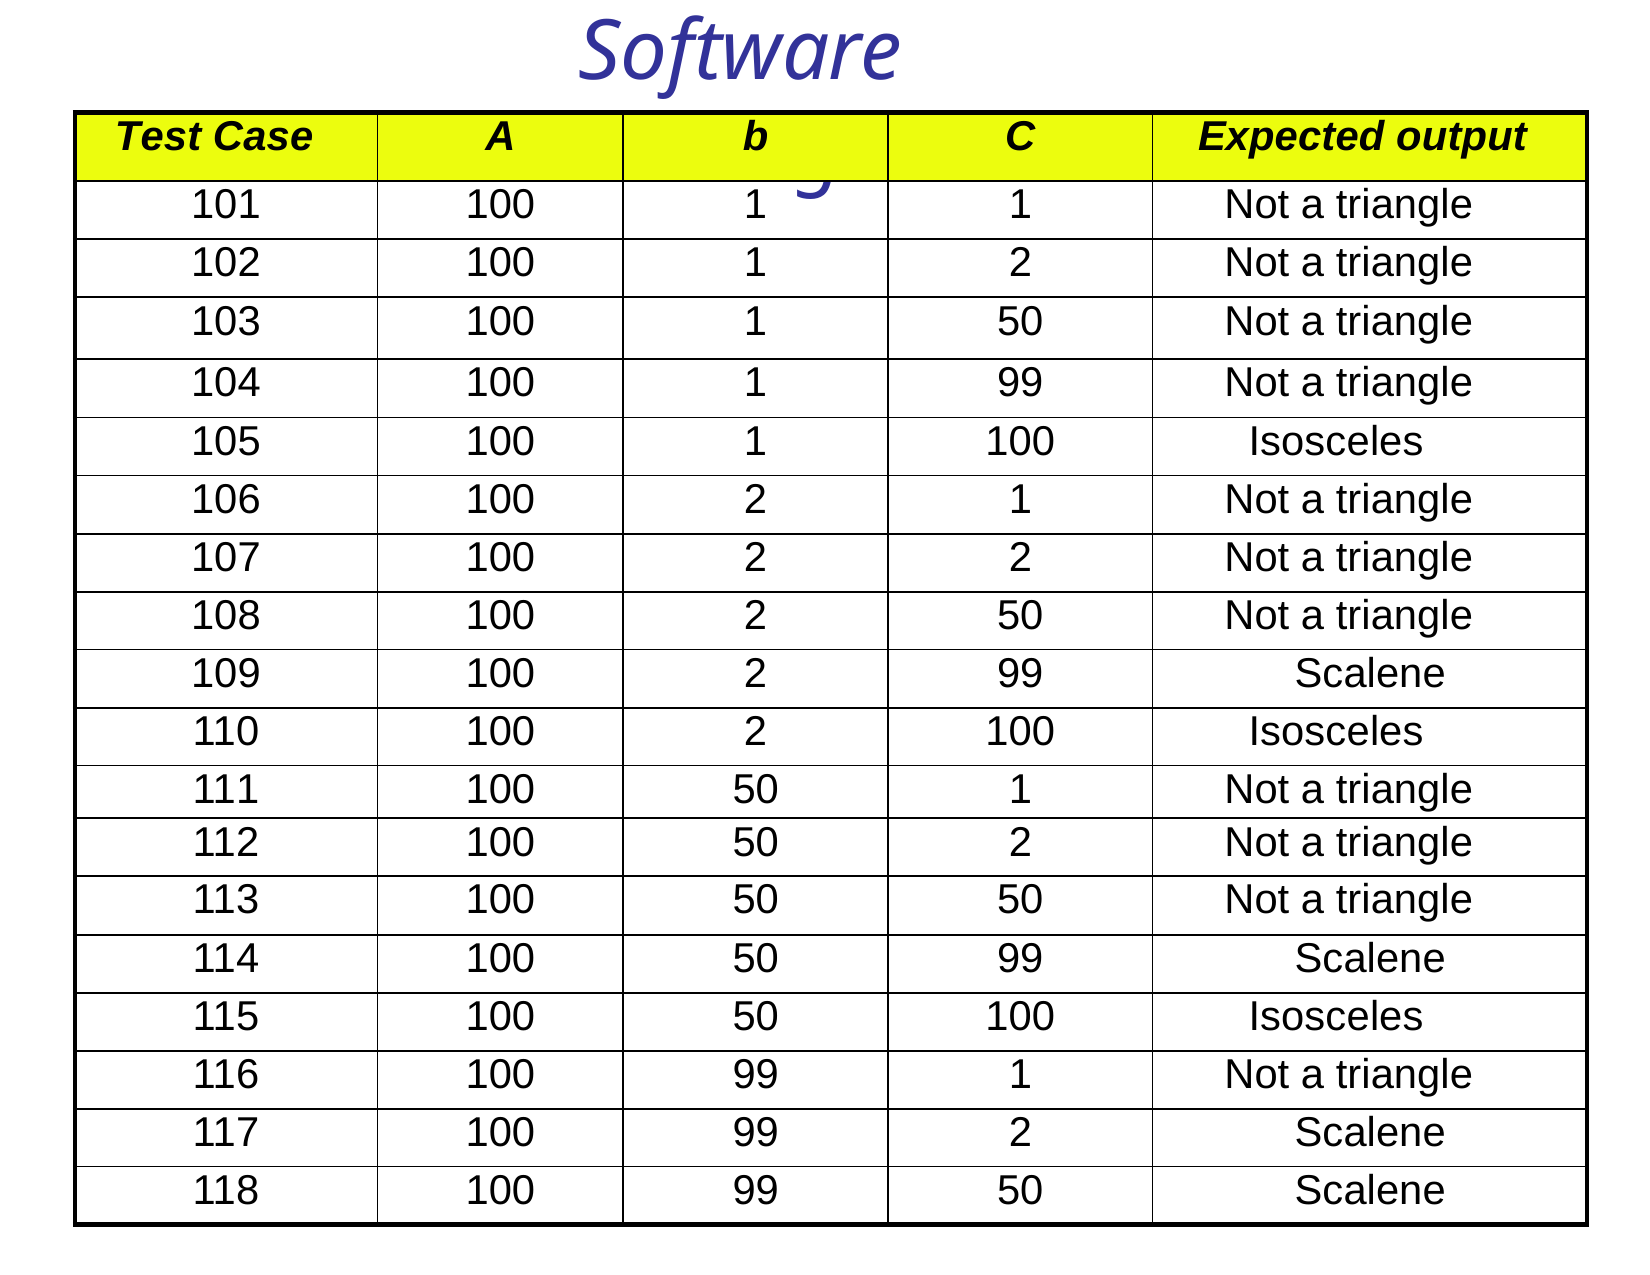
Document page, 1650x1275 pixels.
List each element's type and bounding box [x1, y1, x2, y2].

table_cell [1153, 418, 1585, 475]
table_cell [624, 298, 887, 358]
table_cell [889, 418, 1152, 475]
table_cell [378, 1167, 622, 1222]
table_cell [378, 418, 622, 475]
table_cell [378, 535, 622, 591]
table_header [77, 115, 377, 180]
table_cell [378, 1052, 622, 1108]
table_cell [1153, 240, 1585, 296]
table_cell [378, 182, 622, 238]
table_cell [624, 593, 887, 649]
table_cell [1153, 877, 1585, 934]
table_cell [378, 360, 622, 417]
table_cell [624, 709, 887, 765]
table_cell [378, 1110, 622, 1166]
table_cell [624, 819, 887, 875]
table_cell [624, 240, 887, 296]
table_cell [1153, 360, 1585, 417]
table_cell [378, 994, 622, 1050]
table_cell [624, 535, 887, 591]
table_cell [889, 936, 1152, 992]
table_cell [1153, 709, 1585, 765]
table_cell [1153, 1052, 1585, 1108]
table_cell [1153, 535, 1585, 591]
table_cell [889, 1110, 1152, 1166]
table_cell [624, 1052, 887, 1108]
table_cell [77, 476, 377, 533]
table_cell [889, 476, 1152, 533]
table_header [889, 115, 1152, 180]
table_cell [378, 240, 622, 296]
table_cell [77, 240, 377, 296]
table_cell [378, 877, 622, 934]
table_cell [77, 360, 377, 417]
table_cell [1153, 819, 1585, 875]
table_cell [1153, 1110, 1585, 1166]
table_cell [1153, 1167, 1585, 1222]
table_cell [77, 877, 377, 934]
table_cell [889, 1052, 1152, 1108]
table_cell [624, 476, 887, 533]
table_cell [1153, 936, 1585, 992]
table_cell [889, 709, 1152, 765]
table_cell [889, 650, 1152, 707]
table_cell [77, 535, 377, 591]
table_cell [1153, 593, 1585, 649]
table_cell [624, 766, 887, 817]
table_header [624, 115, 887, 180]
table_cell [889, 877, 1152, 934]
table_cell [624, 936, 887, 992]
table_cell [77, 766, 377, 817]
table_cell [77, 819, 377, 875]
table_cell [378, 476, 622, 533]
table_cell [378, 298, 622, 358]
table_cell [624, 418, 887, 475]
table_cell [77, 1052, 377, 1108]
table_cell [624, 1167, 887, 1222]
table_cell [889, 535, 1152, 591]
table_cell [624, 182, 887, 238]
table_cell [378, 650, 622, 707]
table_cell [77, 593, 377, 649]
table_cell [889, 819, 1152, 875]
table_cell [378, 709, 622, 765]
table_cell [889, 766, 1152, 817]
table_cell [889, 182, 1152, 238]
table_cell [1153, 476, 1585, 533]
table_cell [889, 360, 1152, 417]
table_cell [77, 936, 377, 992]
table_cell [889, 994, 1152, 1050]
table_cell [77, 418, 377, 475]
table_cell [624, 1110, 887, 1166]
table_cell [1153, 182, 1585, 238]
table_cell [1153, 650, 1585, 707]
table_cell [77, 709, 377, 765]
table_cell [77, 182, 377, 238]
table_cell [378, 819, 622, 875]
table_cell [1153, 994, 1585, 1050]
table_header [1153, 115, 1585, 180]
table_cell [77, 298, 377, 358]
table_cell [889, 298, 1152, 358]
text_box [576, 0, 1086, 110]
table_cell [378, 766, 622, 817]
table_cell [378, 936, 622, 992]
table_cell [889, 1167, 1152, 1222]
table_cell [1153, 298, 1585, 358]
table_cell [77, 994, 377, 1050]
table_header [378, 115, 622, 180]
table_cell [77, 1167, 377, 1222]
table_cell [889, 240, 1152, 296]
table_cell [77, 650, 377, 707]
table_cell [624, 360, 887, 417]
table_cell [624, 650, 887, 707]
table_cell [889, 593, 1152, 649]
table_cell [77, 1110, 377, 1166]
table_cell [1153, 766, 1585, 817]
table_cell [378, 593, 622, 649]
table_cell [624, 994, 887, 1050]
table_cell [624, 877, 887, 934]
